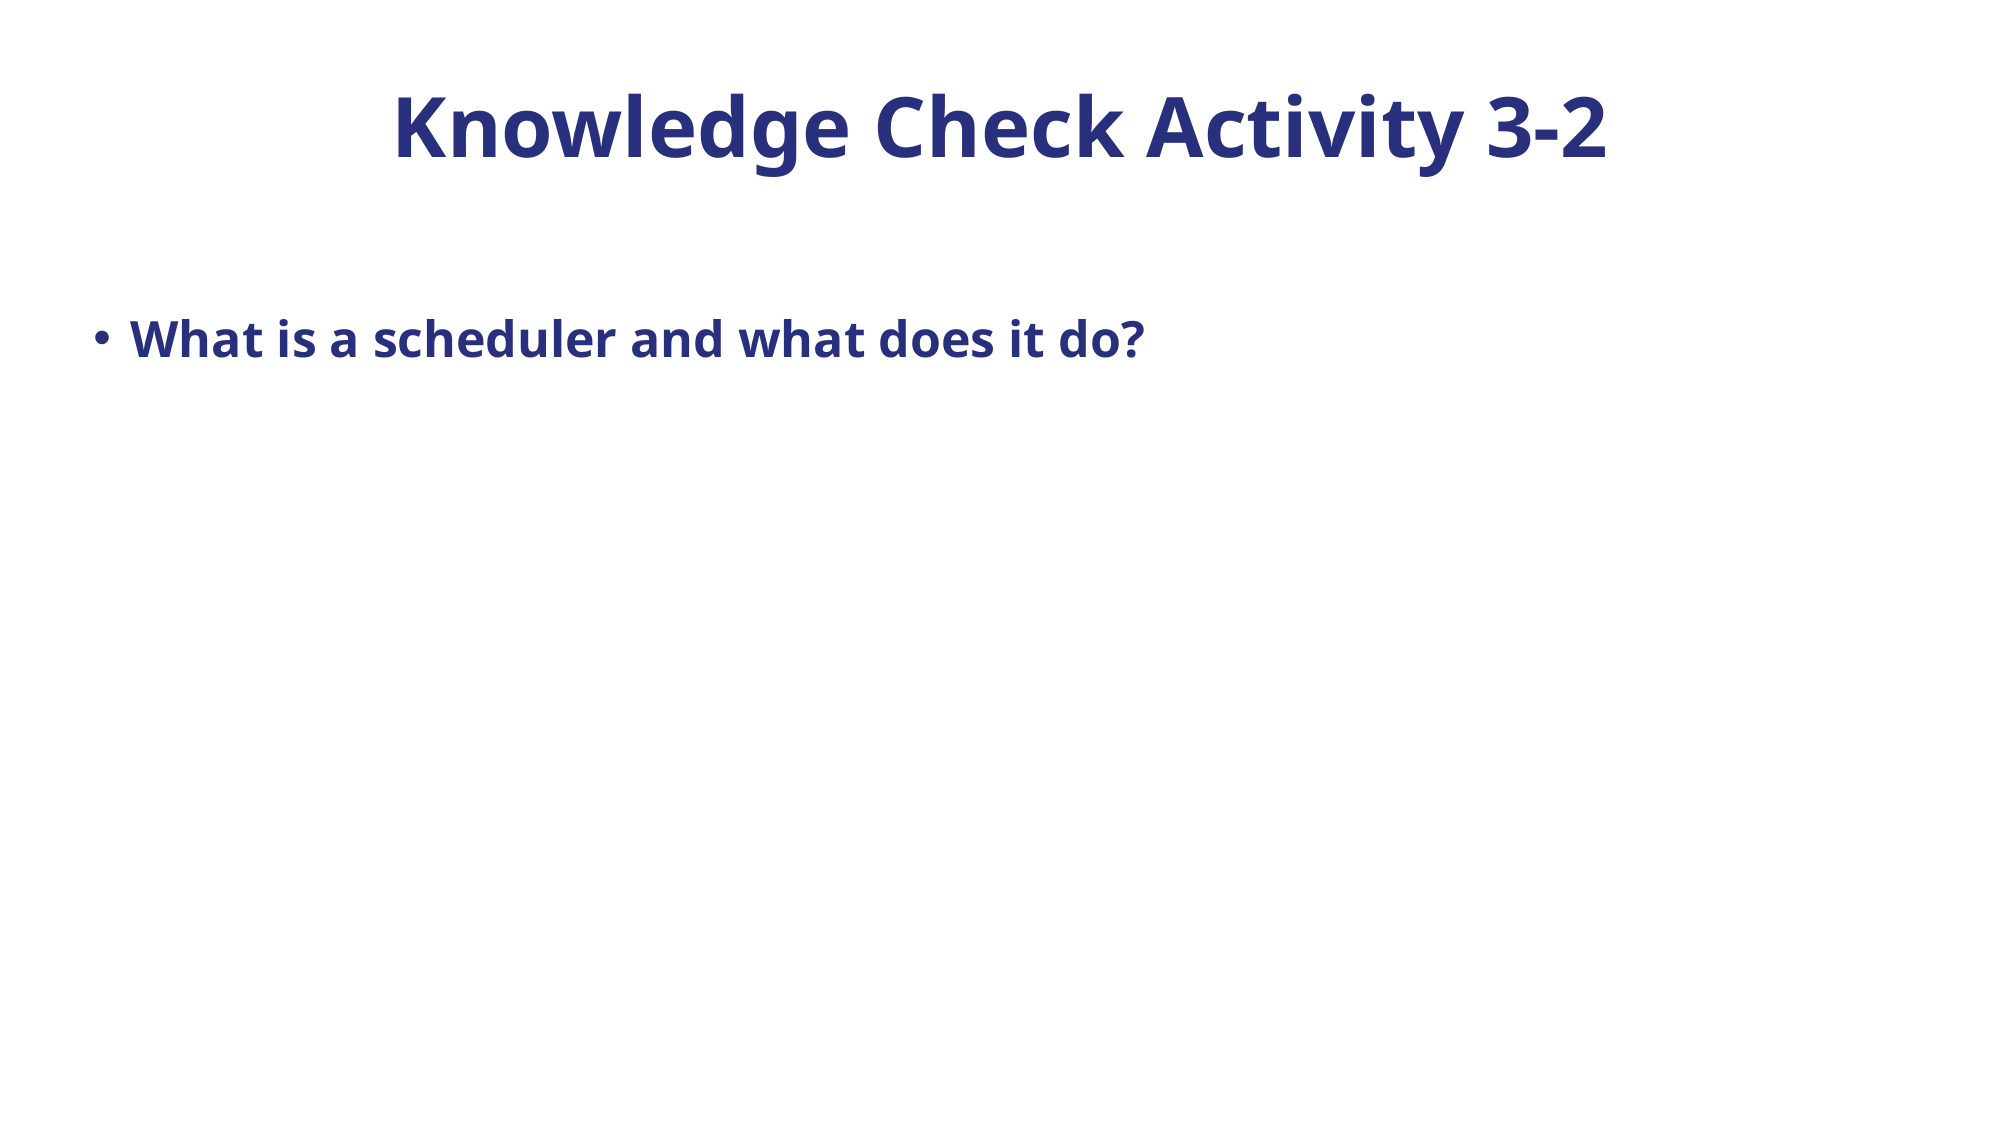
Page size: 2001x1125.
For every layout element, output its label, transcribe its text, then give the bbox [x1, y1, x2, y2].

title Knowledge Check Activity 3-2 [78, 77, 1923, 278]
list What is a scheduler and what does it do? [78, 299, 1923, 1014]
